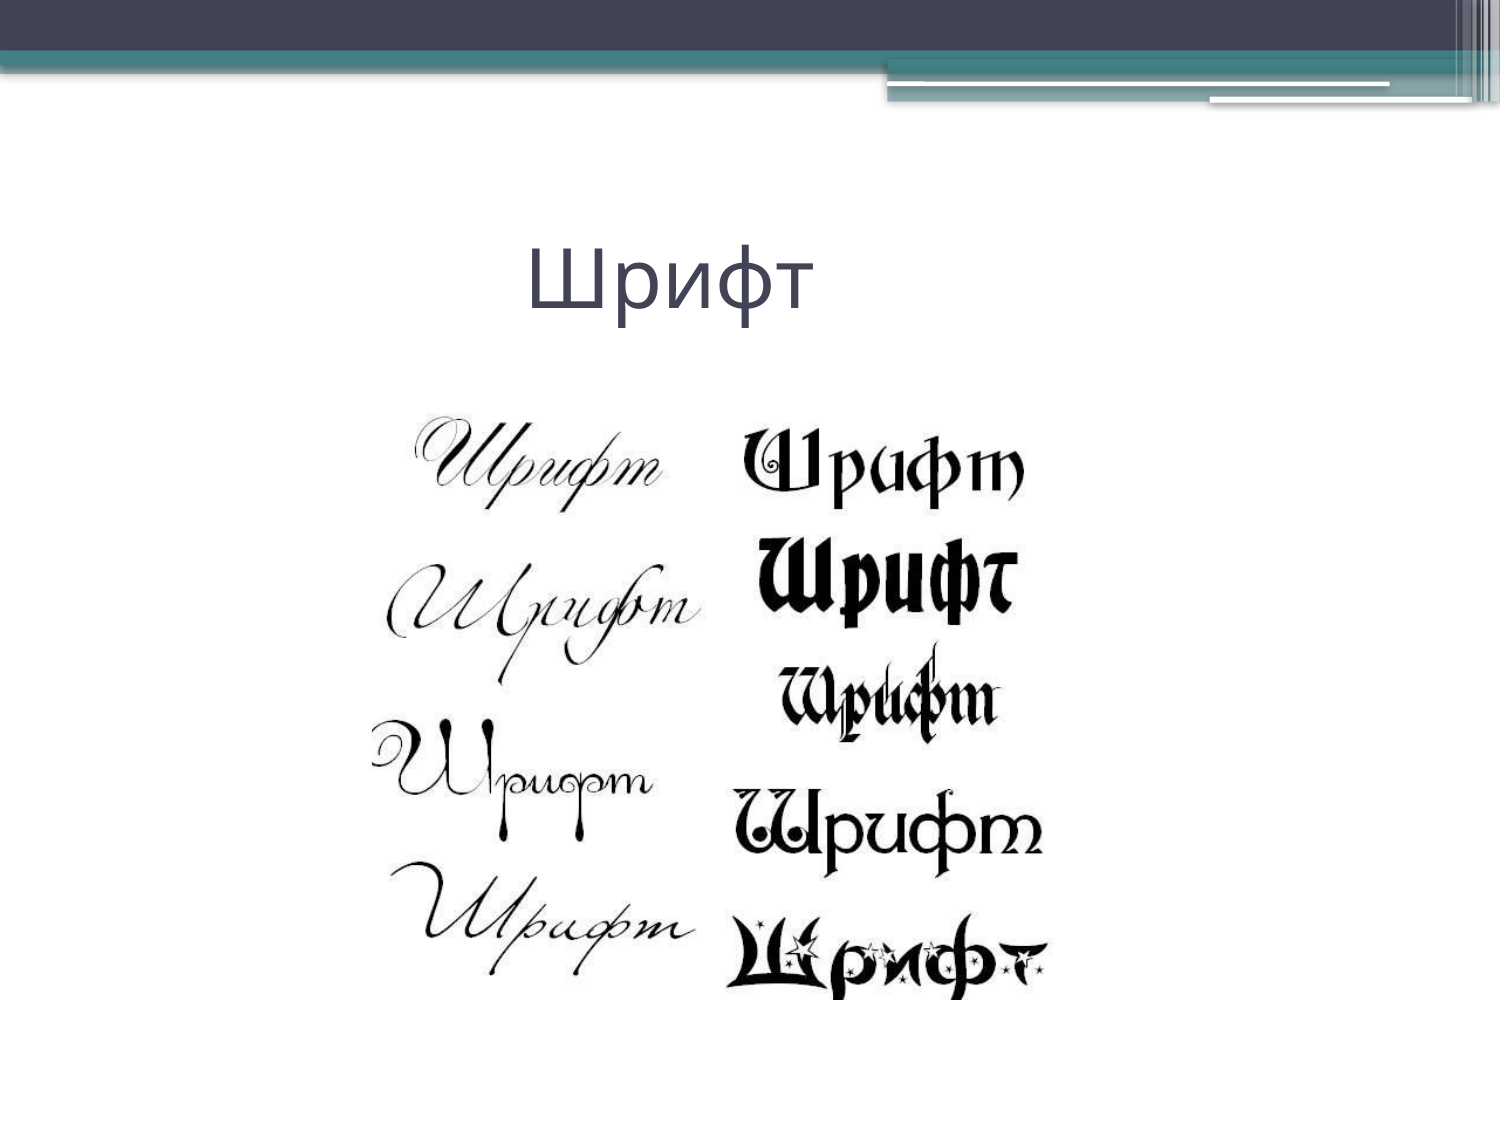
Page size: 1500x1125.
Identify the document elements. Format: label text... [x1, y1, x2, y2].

picture [371, 396, 1058, 1000]
title Шрифт [75, 187, 1425, 363]
